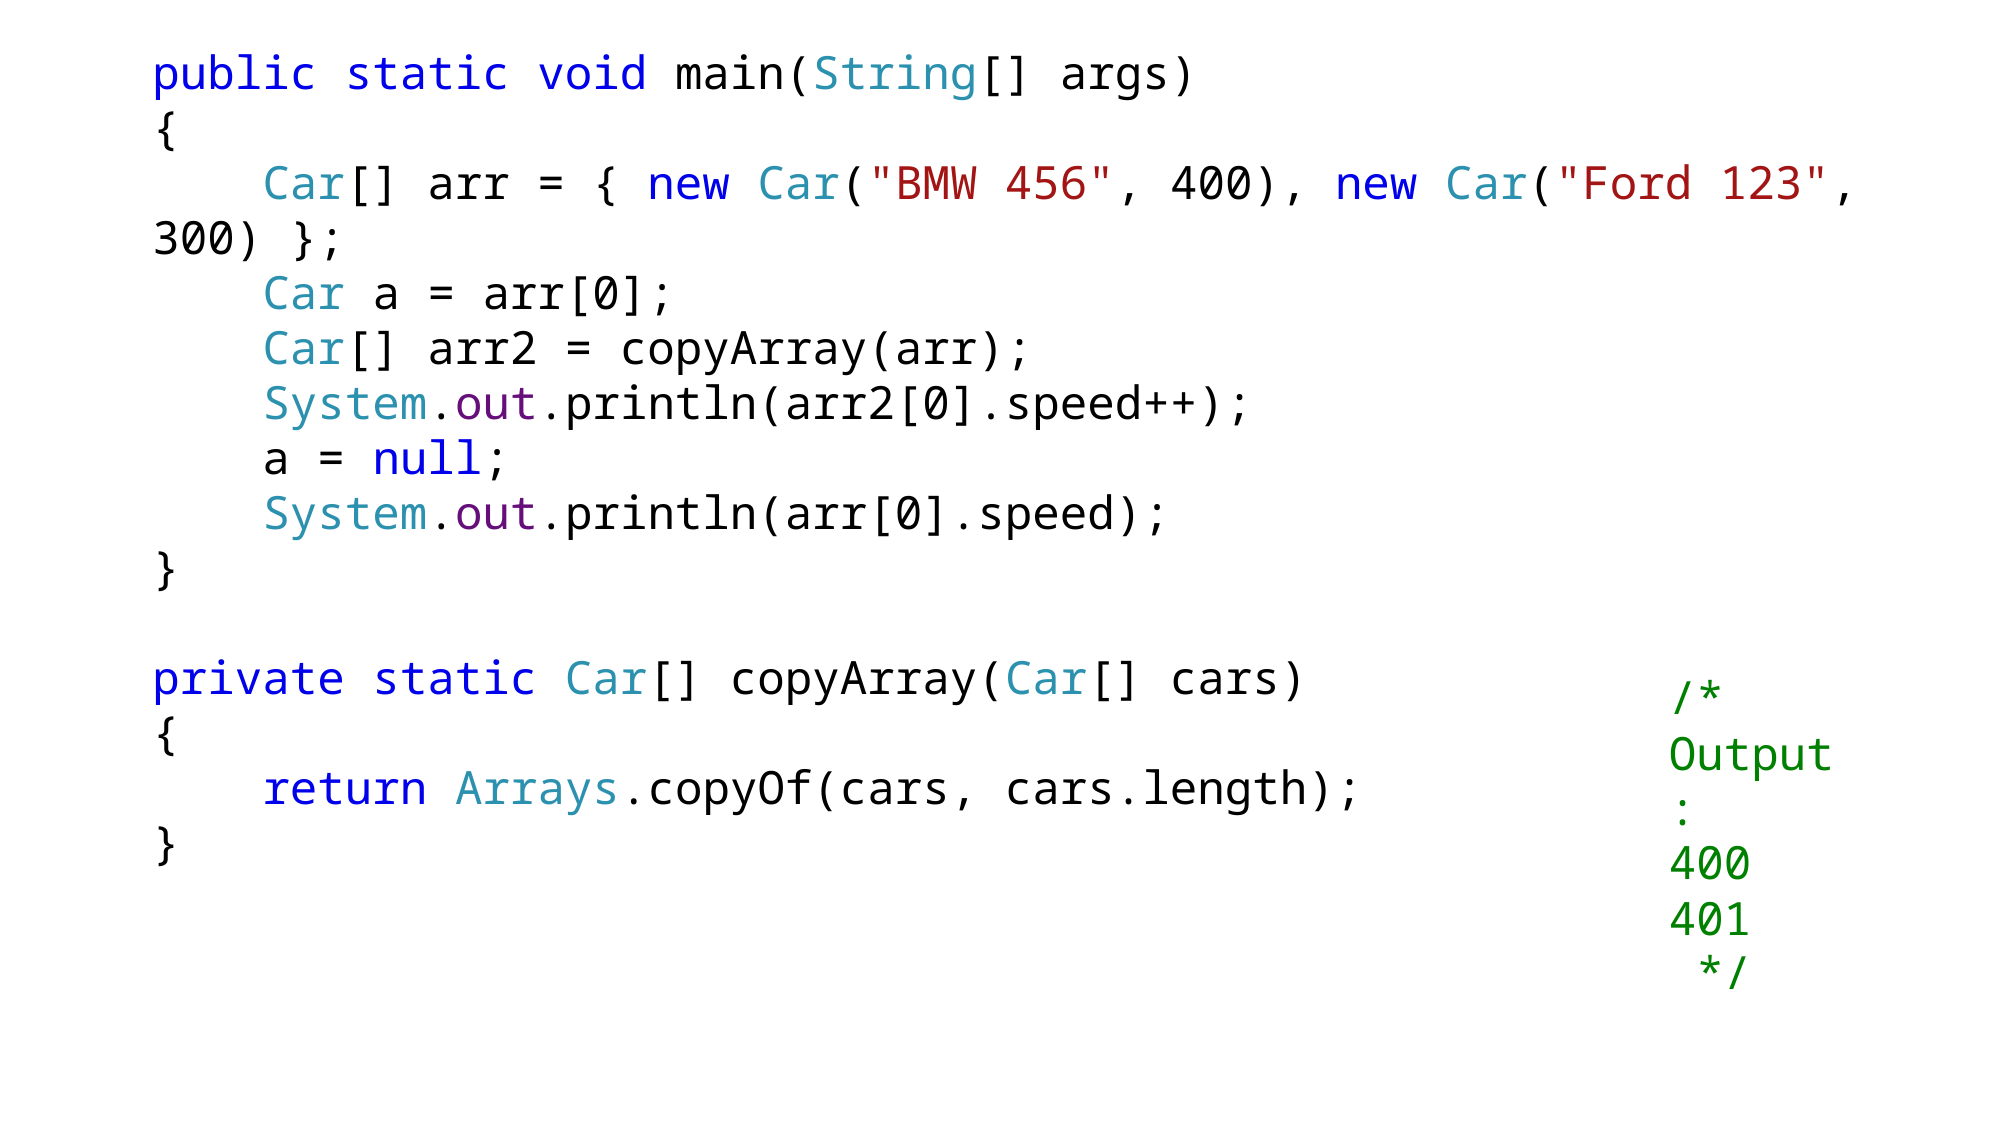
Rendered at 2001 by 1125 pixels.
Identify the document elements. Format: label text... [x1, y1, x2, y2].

list public static void main(String[] args) { Car[] arr = { new Car("BMW 456", 400), new Car("Ford 123", 300) }; Car a = arr[0]; Car[] arr2 = copyArray(arr); System.out.println(arr2[0].speed++); a = null; System.out.println(arr[0].speed); } private static Car[] copyArray(Car[] cars) { return Arrays.copyOf(cars, cars.length); } [137, 36, 1954, 877]
title /* Output: 400 401 */ [1653, 661, 1863, 1007]
